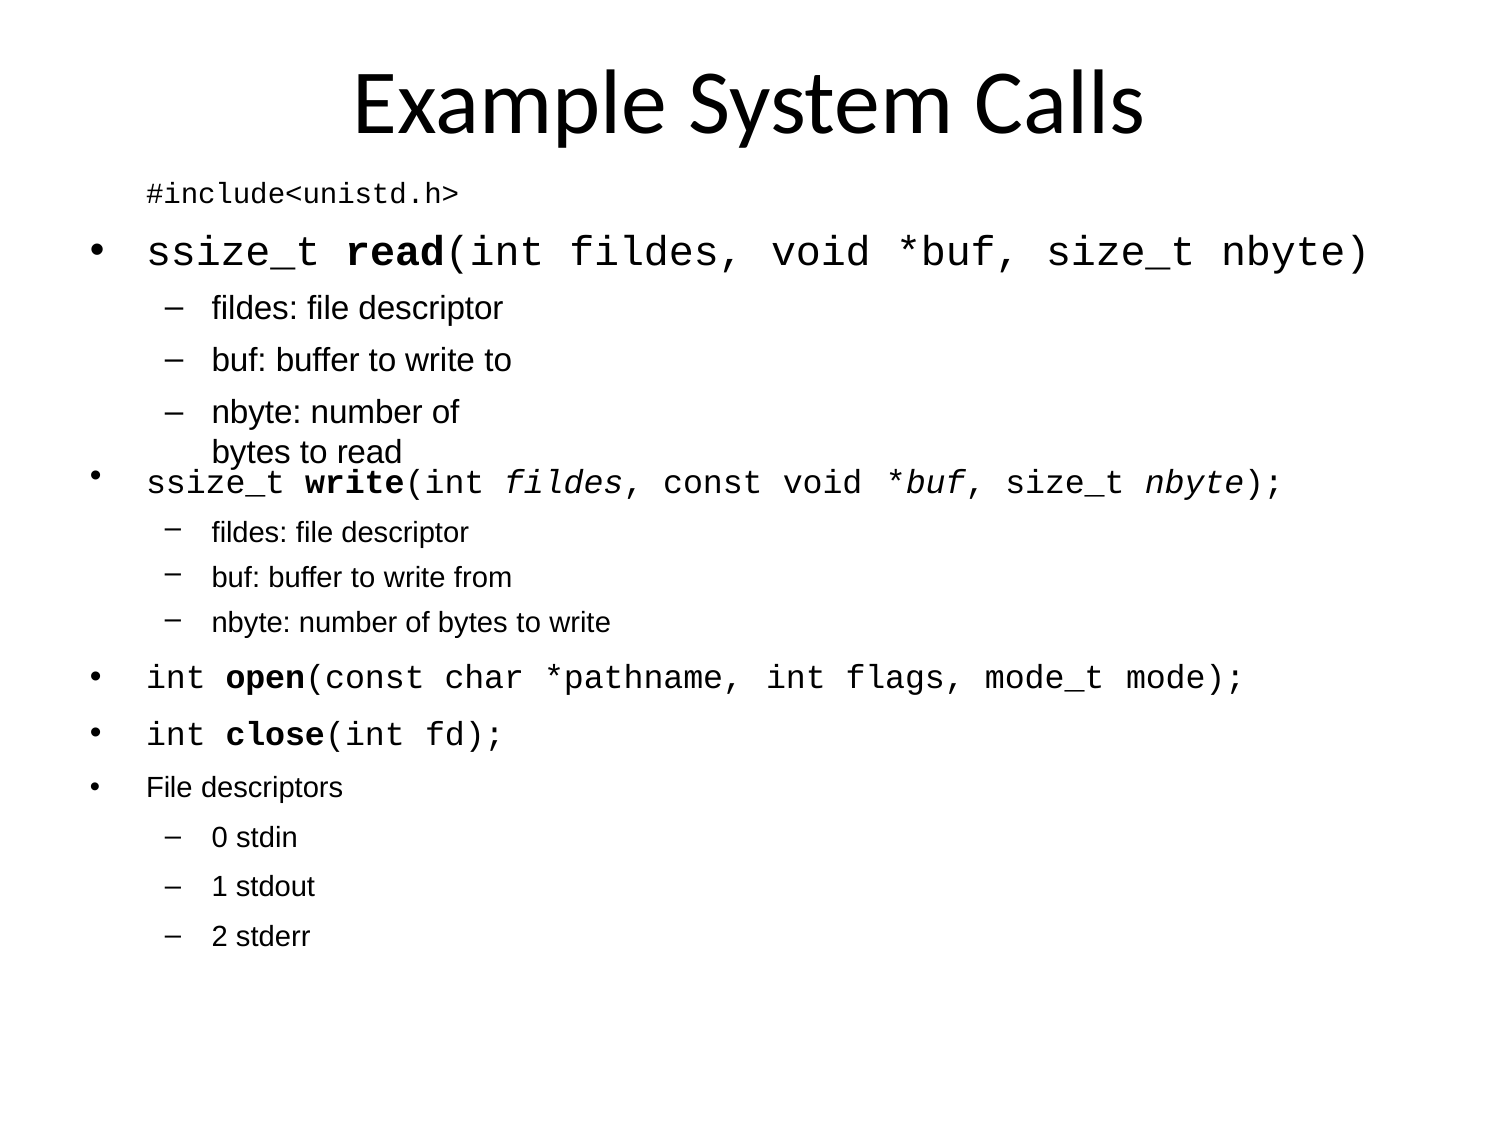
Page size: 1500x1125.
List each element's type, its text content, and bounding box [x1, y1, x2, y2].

text_box int open(const char *pathname, int close(int fd); File descriptors [87, 655, 749, 804]
text_box • [87, 453, 104, 494]
text_box fildes: file descriptor buf: buffer to write to nbyte: number of bytes to read [209, 273, 665, 460]
text_box size_t [1043, 224, 1199, 275]
text_box 0 stdin stdout stderr [209, 818, 318, 953]
text_box – – – [162, 816, 184, 951]
text_box mode); [1123, 655, 1249, 696]
text_box *buf, size_t nbyte); [883, 460, 1288, 501]
text_box void [768, 224, 874, 275]
text_box nbyte) [1218, 224, 1374, 275]
text_box ssize_t write(int fildes, const void [143, 460, 868, 501]
text_box fildes: file descriptor buf: buffer to write from nbyte: number of bytes to write [162, 513, 615, 639]
text_box *buf, [893, 224, 1024, 275]
text_box – – – [162, 284, 186, 430]
title Example System Calls [330, 3, 1167, 192]
text_box int flags, mode_t [763, 655, 1108, 696]
text_box #include<unistd.h> ssize_t read(int fildes, [143, 174, 749, 275]
text_box • [87, 221, 107, 272]
